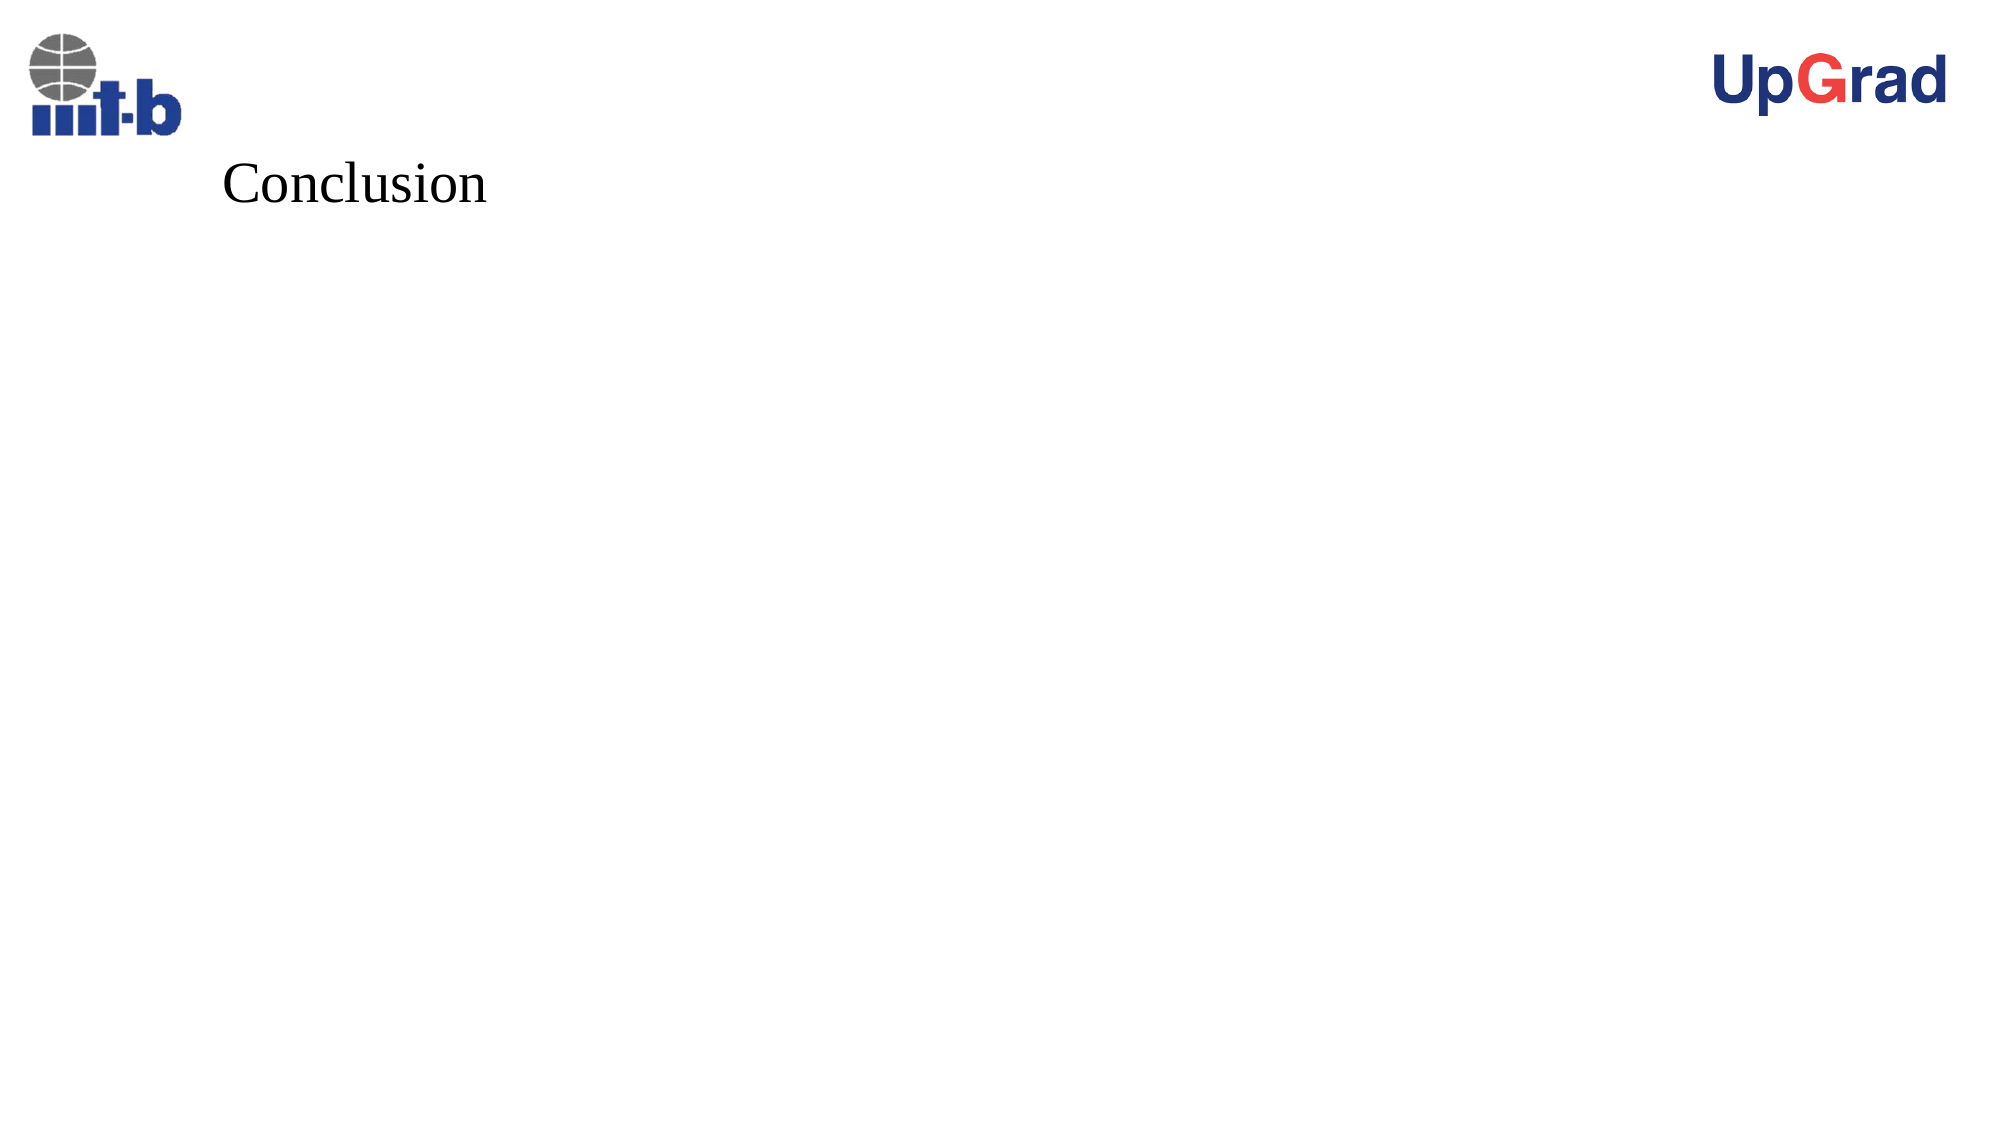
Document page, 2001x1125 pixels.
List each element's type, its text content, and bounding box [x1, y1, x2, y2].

title Conclusion [186, 104, 1715, 246]
picture [1714, 53, 1952, 116]
picture [0, 29, 208, 163]
